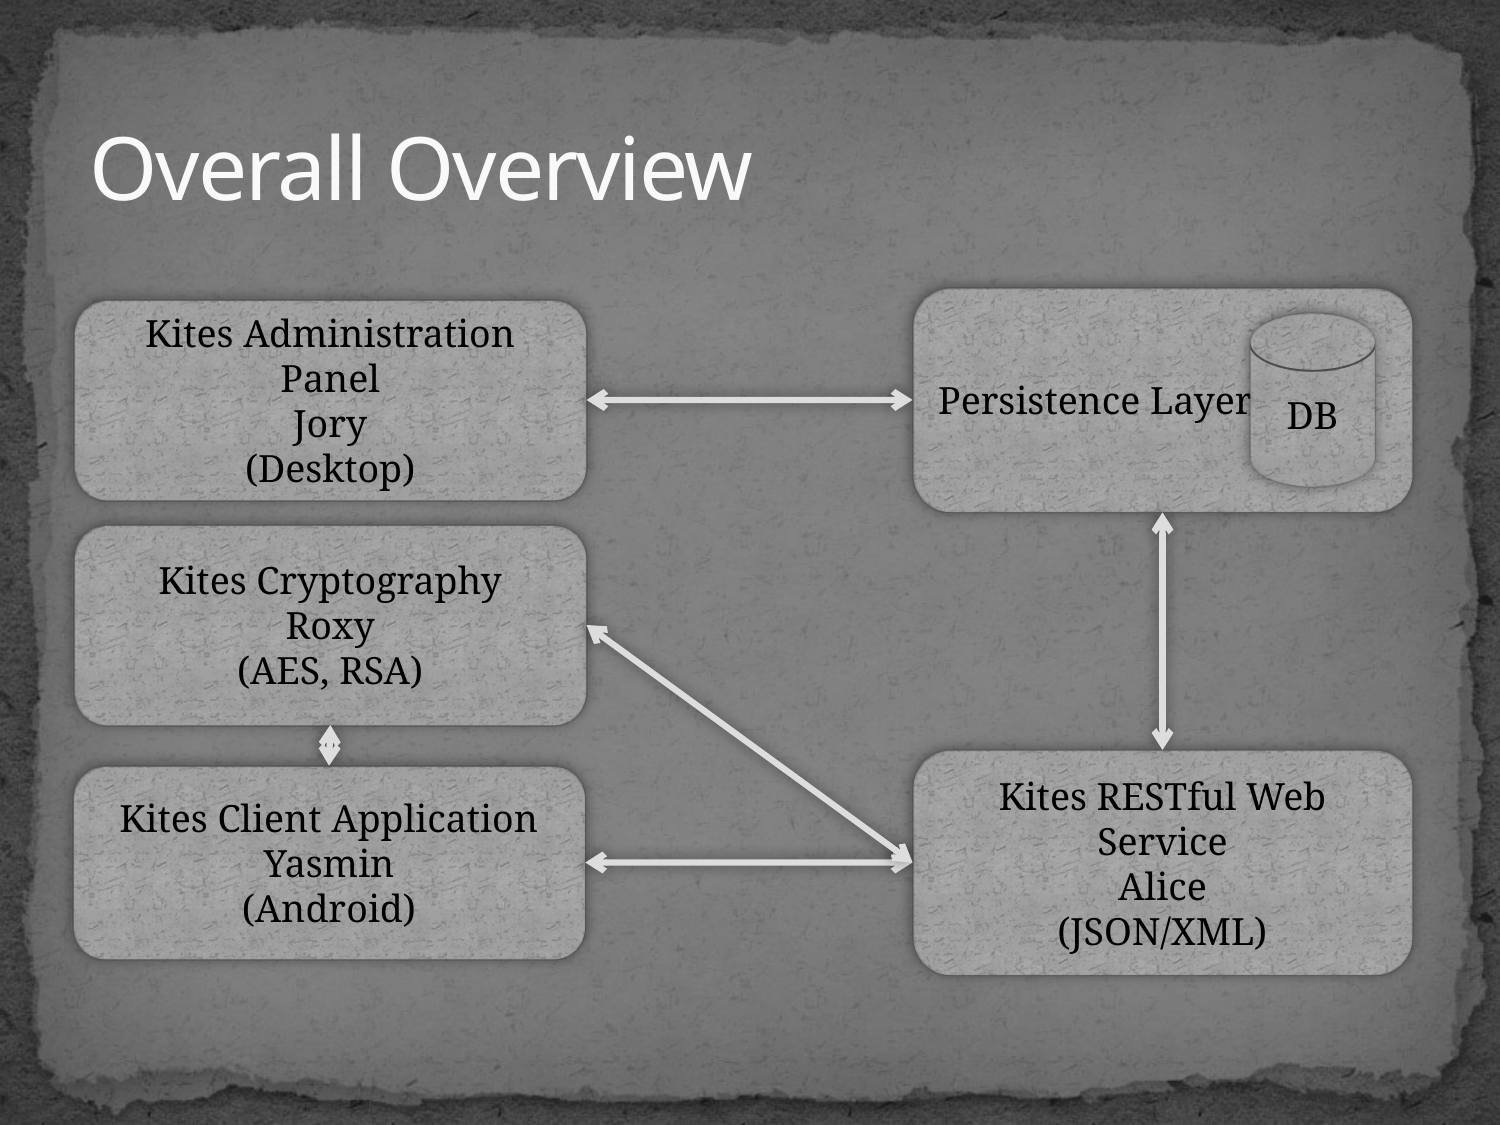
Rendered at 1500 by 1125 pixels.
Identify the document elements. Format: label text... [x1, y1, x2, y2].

text_box DB [1251, 314, 1374, 486]
text_box Kites Cryptography Roxy (AES, RSA) [76, 527, 585, 725]
title Overall Overview [74, 24, 1425, 225]
text_box Kites Client Application Yasmin (Android) [75, 768, 584, 958]
text_box Kites Administration Panel Jory (Desktop) [76, 302, 585, 500]
text_box Persistence Layer [915, 290, 1411, 511]
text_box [589, 627, 911, 861]
text_box Kites RESTful Web Service Alice (JSON/XML) [915, 752, 1411, 974]
